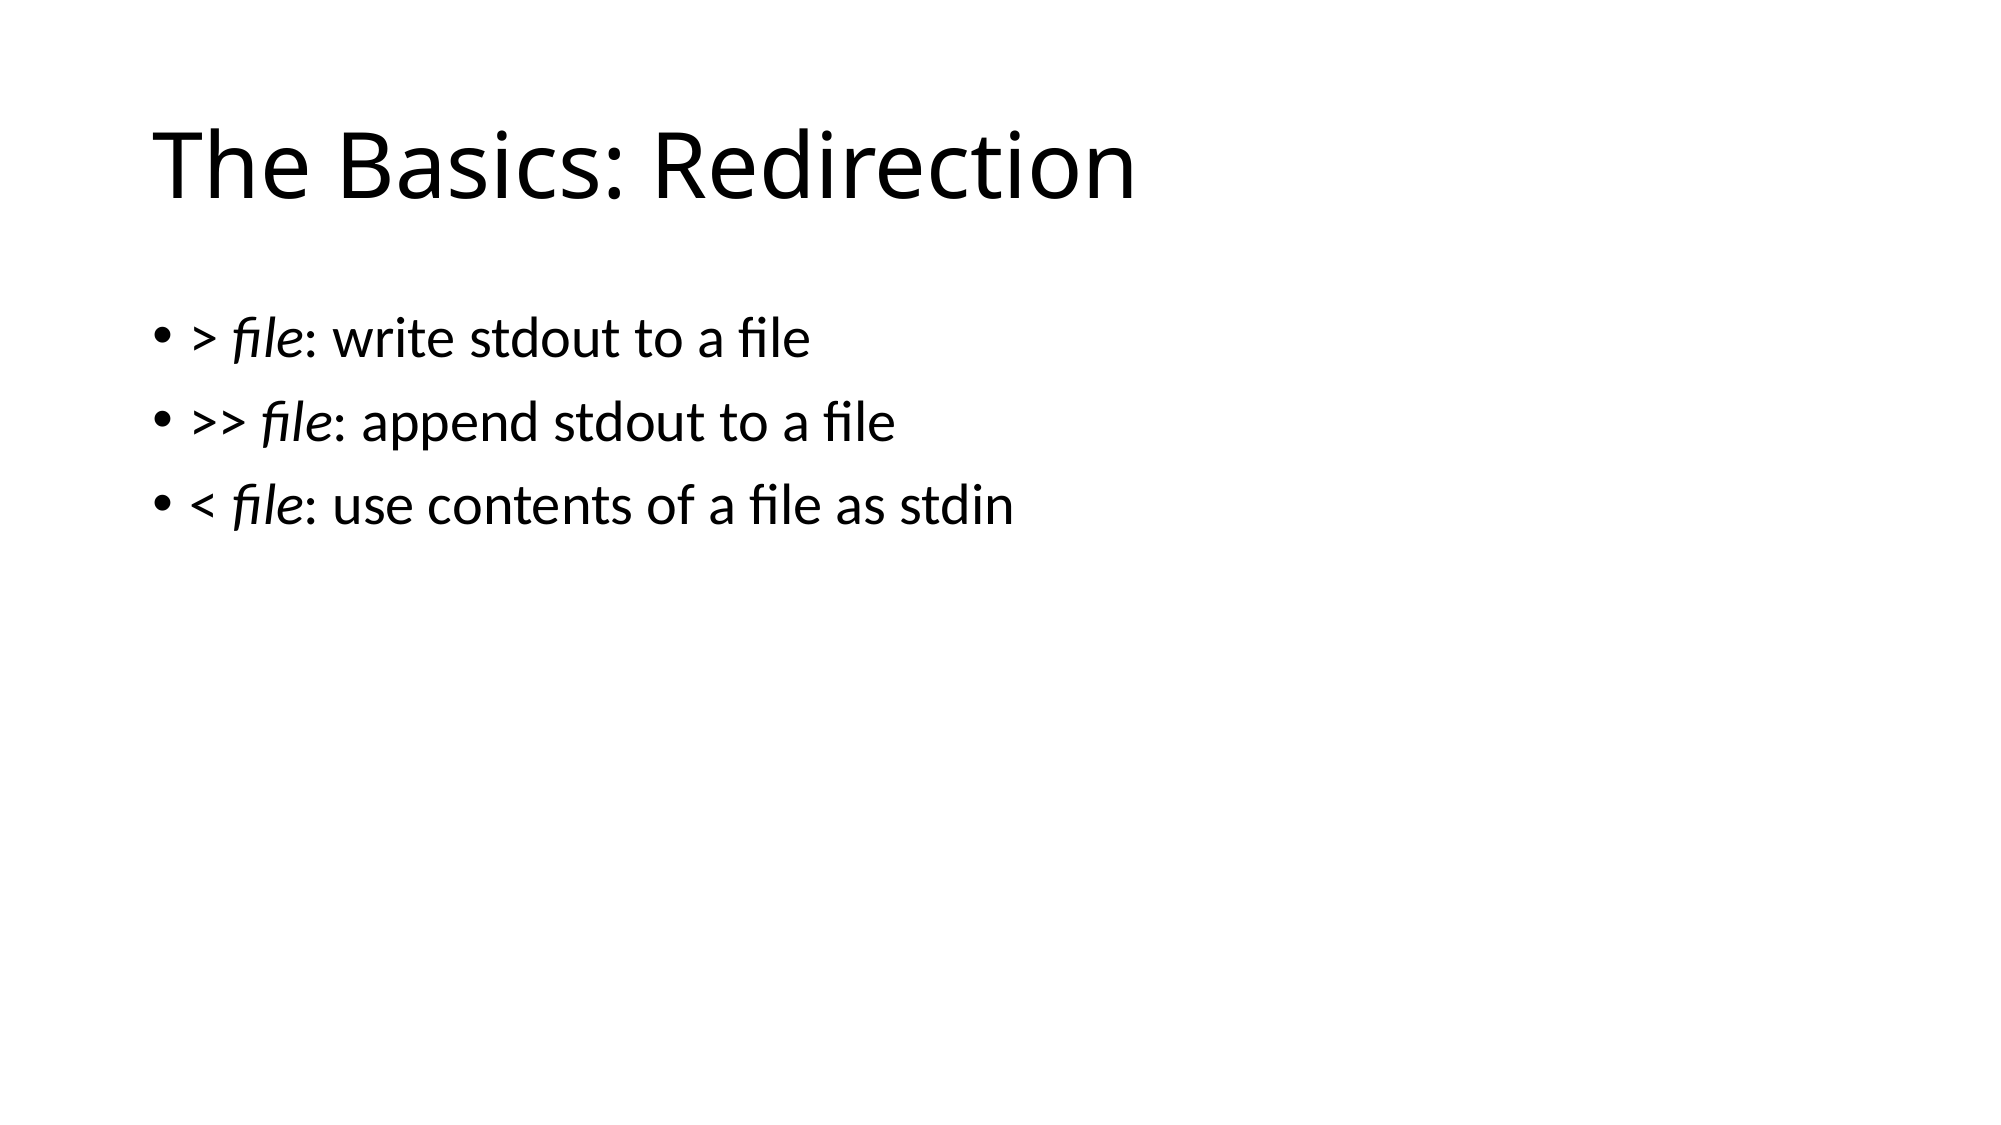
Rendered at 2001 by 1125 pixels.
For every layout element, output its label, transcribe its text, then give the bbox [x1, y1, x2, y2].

title The Basics: Redirection [137, 59, 1863, 278]
list > file: write stdout to a file >> file: append stdout to a file < file: use contents of a file as stdin [137, 299, 1863, 1014]
